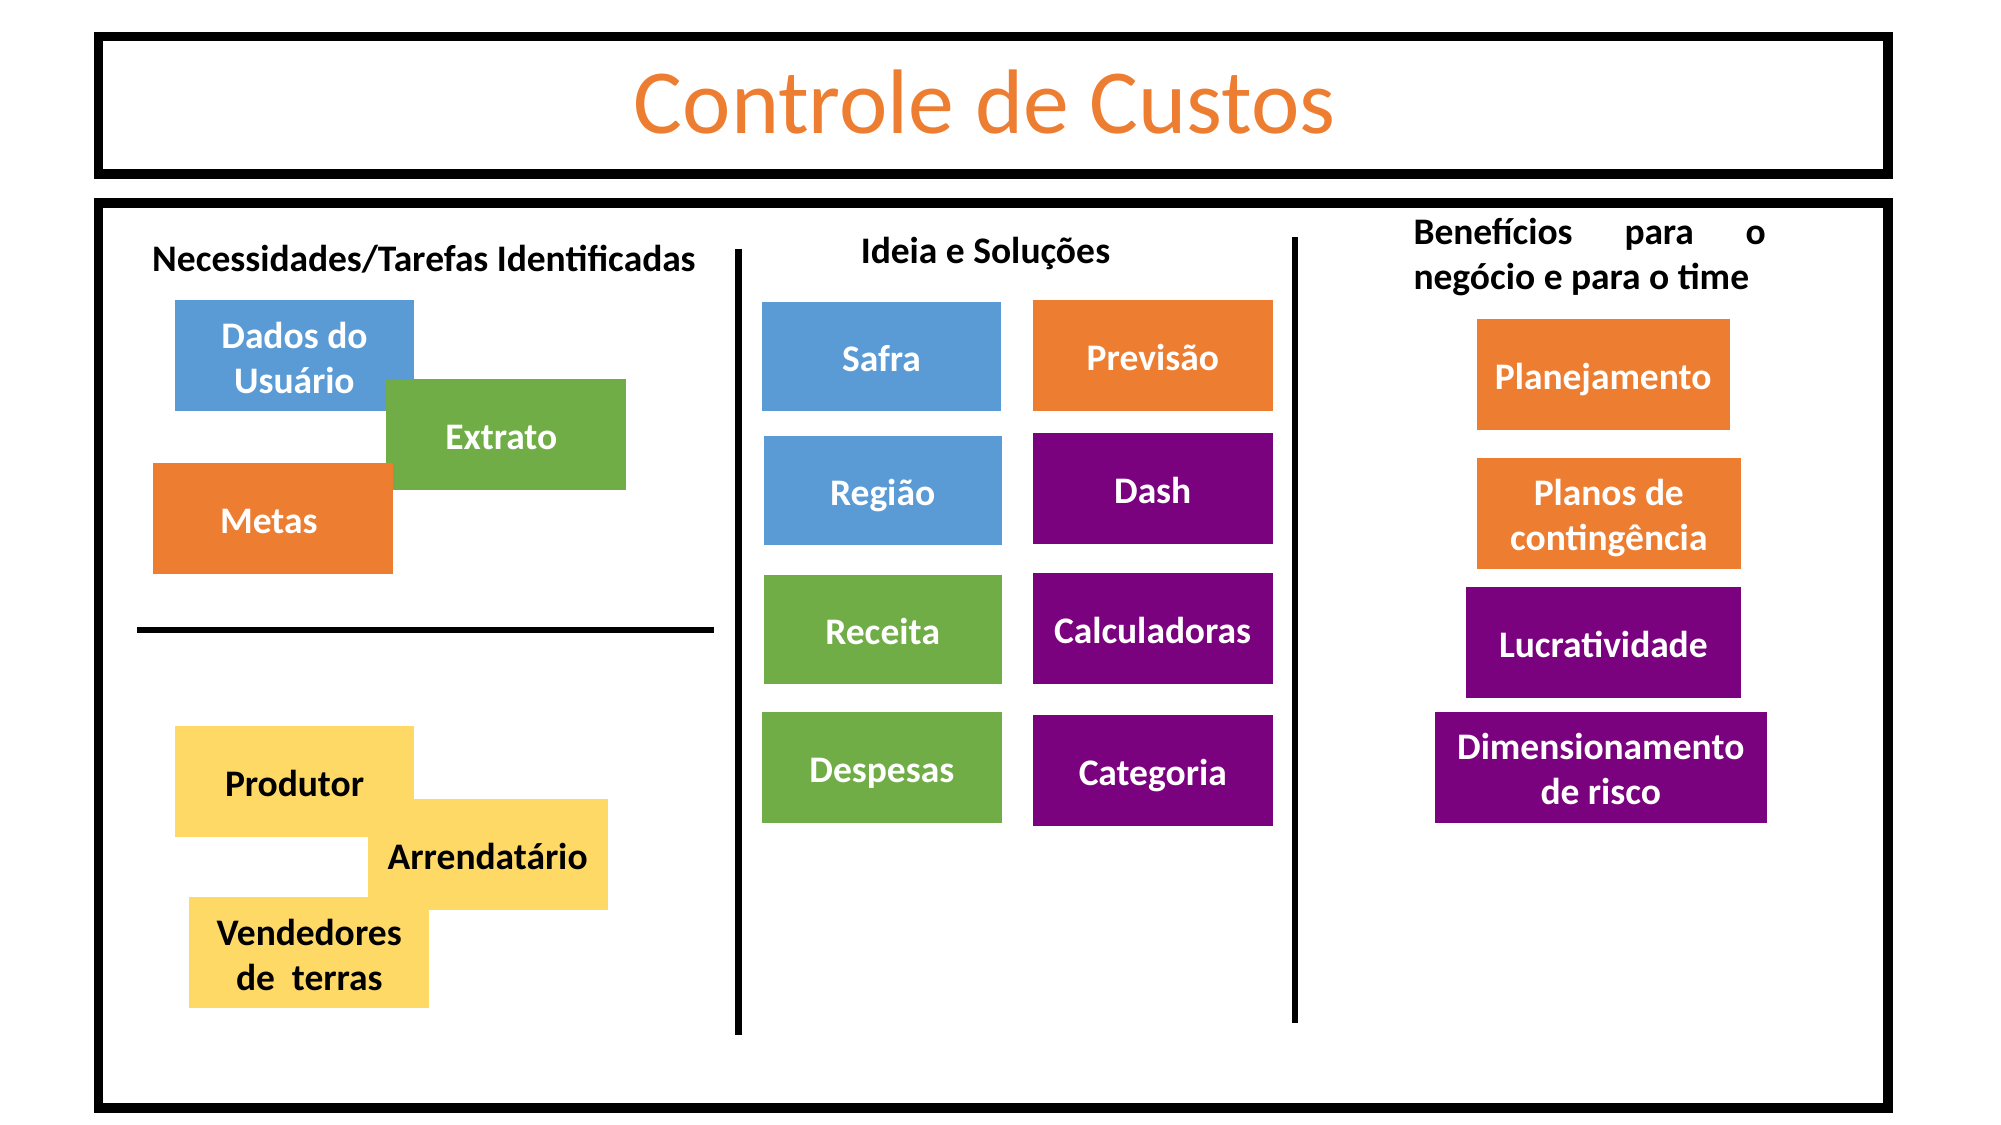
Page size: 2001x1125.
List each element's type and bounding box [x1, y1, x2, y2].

text_box [98, 36, 1888, 1108]
